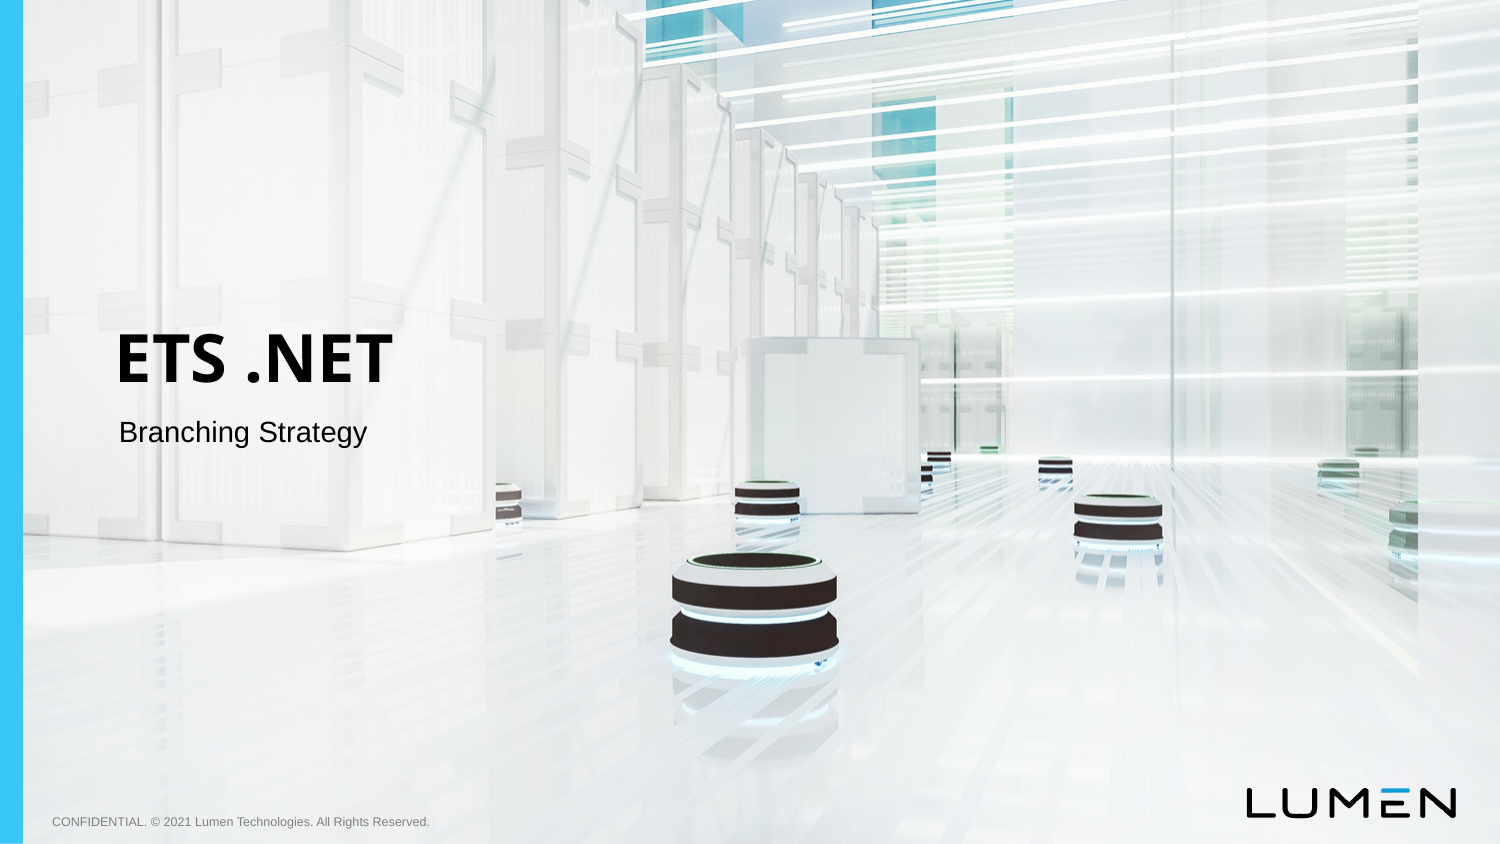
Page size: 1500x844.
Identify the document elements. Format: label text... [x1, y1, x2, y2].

subtitle Branching Strategy [103, 409, 1405, 600]
title ETS .NET [99, 181, 1250, 405]
picture [23, 0, 1500, 844]
